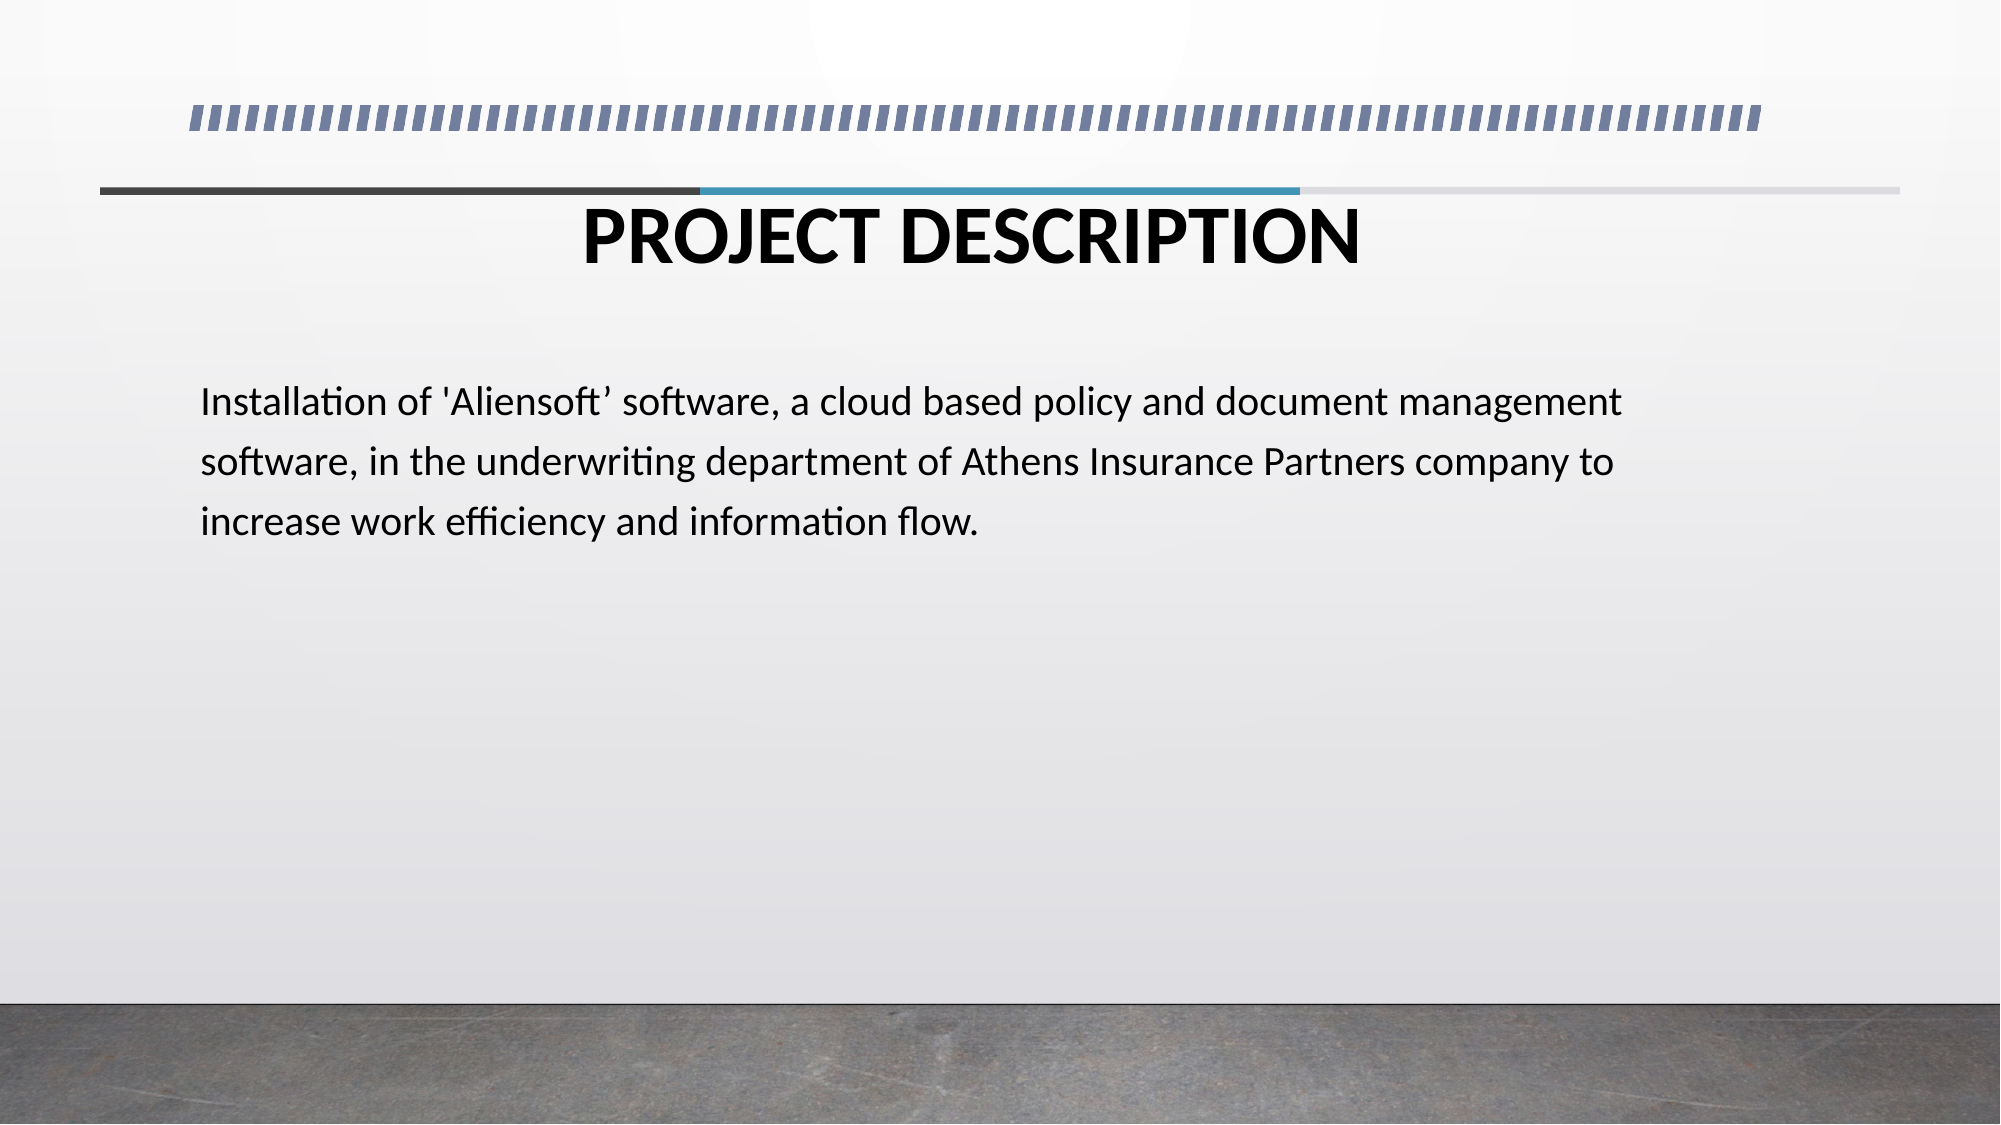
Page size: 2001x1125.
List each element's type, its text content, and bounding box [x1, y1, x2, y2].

list Installation of 'Aliensoft’ software, a cloud based policy and document management software, in the underwriting department of Athens Insurance Partners company to increase work efficiency and information flow. [185, 356, 1761, 897]
title PROJECT DESCRIPTION [185, 184, 1761, 356]
picture [0, 1004, 2000, 1124]
